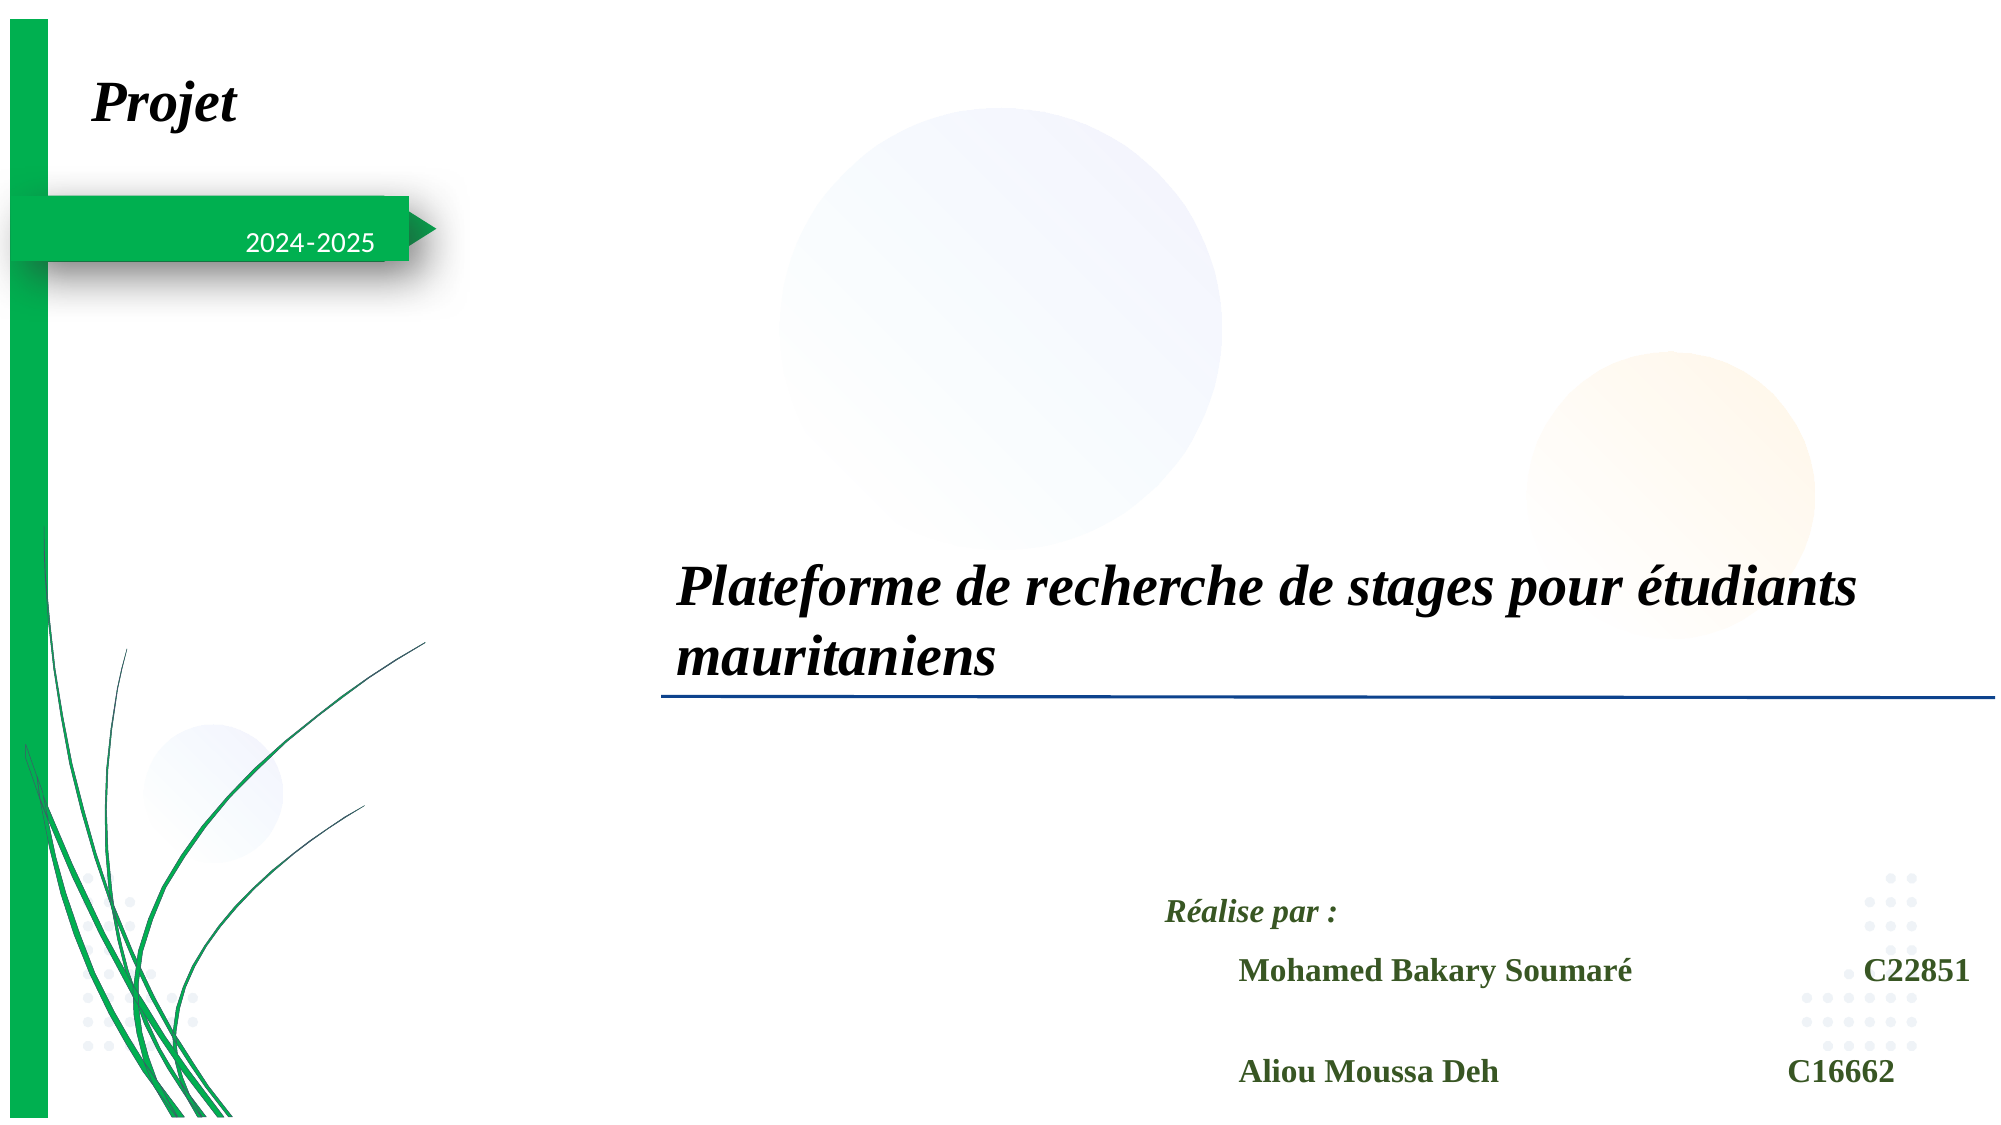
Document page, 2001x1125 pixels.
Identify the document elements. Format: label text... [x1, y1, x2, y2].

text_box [10, 19, 437, 1118]
text_box Réalise par : Mohamed Bakary Soumaré C22851 Aliou Moussa Deh C16662 [1149, 879, 1995, 1125]
text_box Plateforme de recherche de stages pour étudiants mauritaniens [661, 539, 1940, 695]
